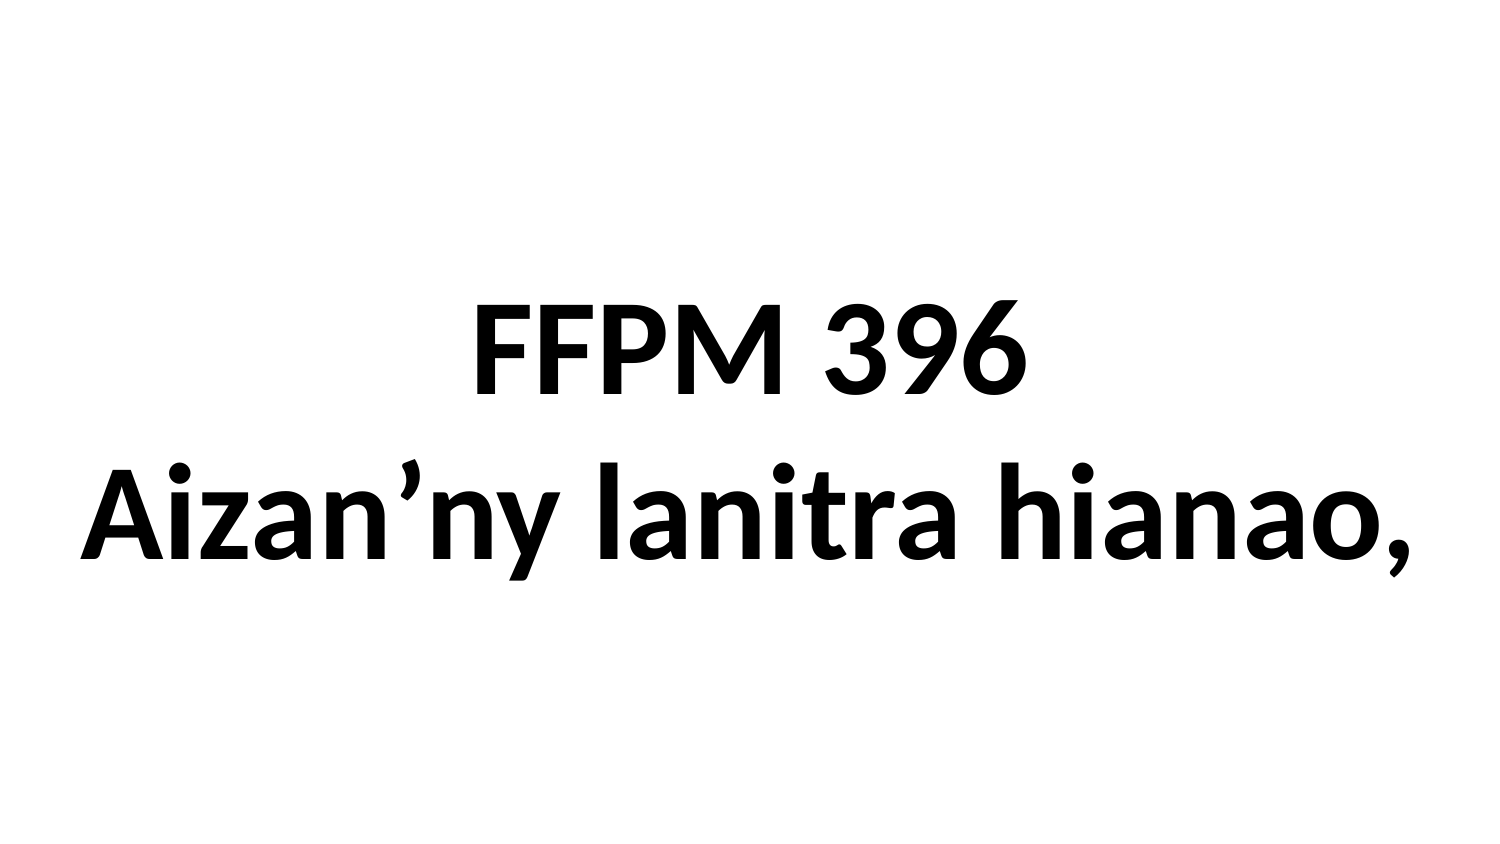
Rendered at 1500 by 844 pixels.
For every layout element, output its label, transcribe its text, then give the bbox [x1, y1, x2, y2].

title FFPM 396 Aizan’ny lanitra hianao, [0, 0, 1500, 844]
